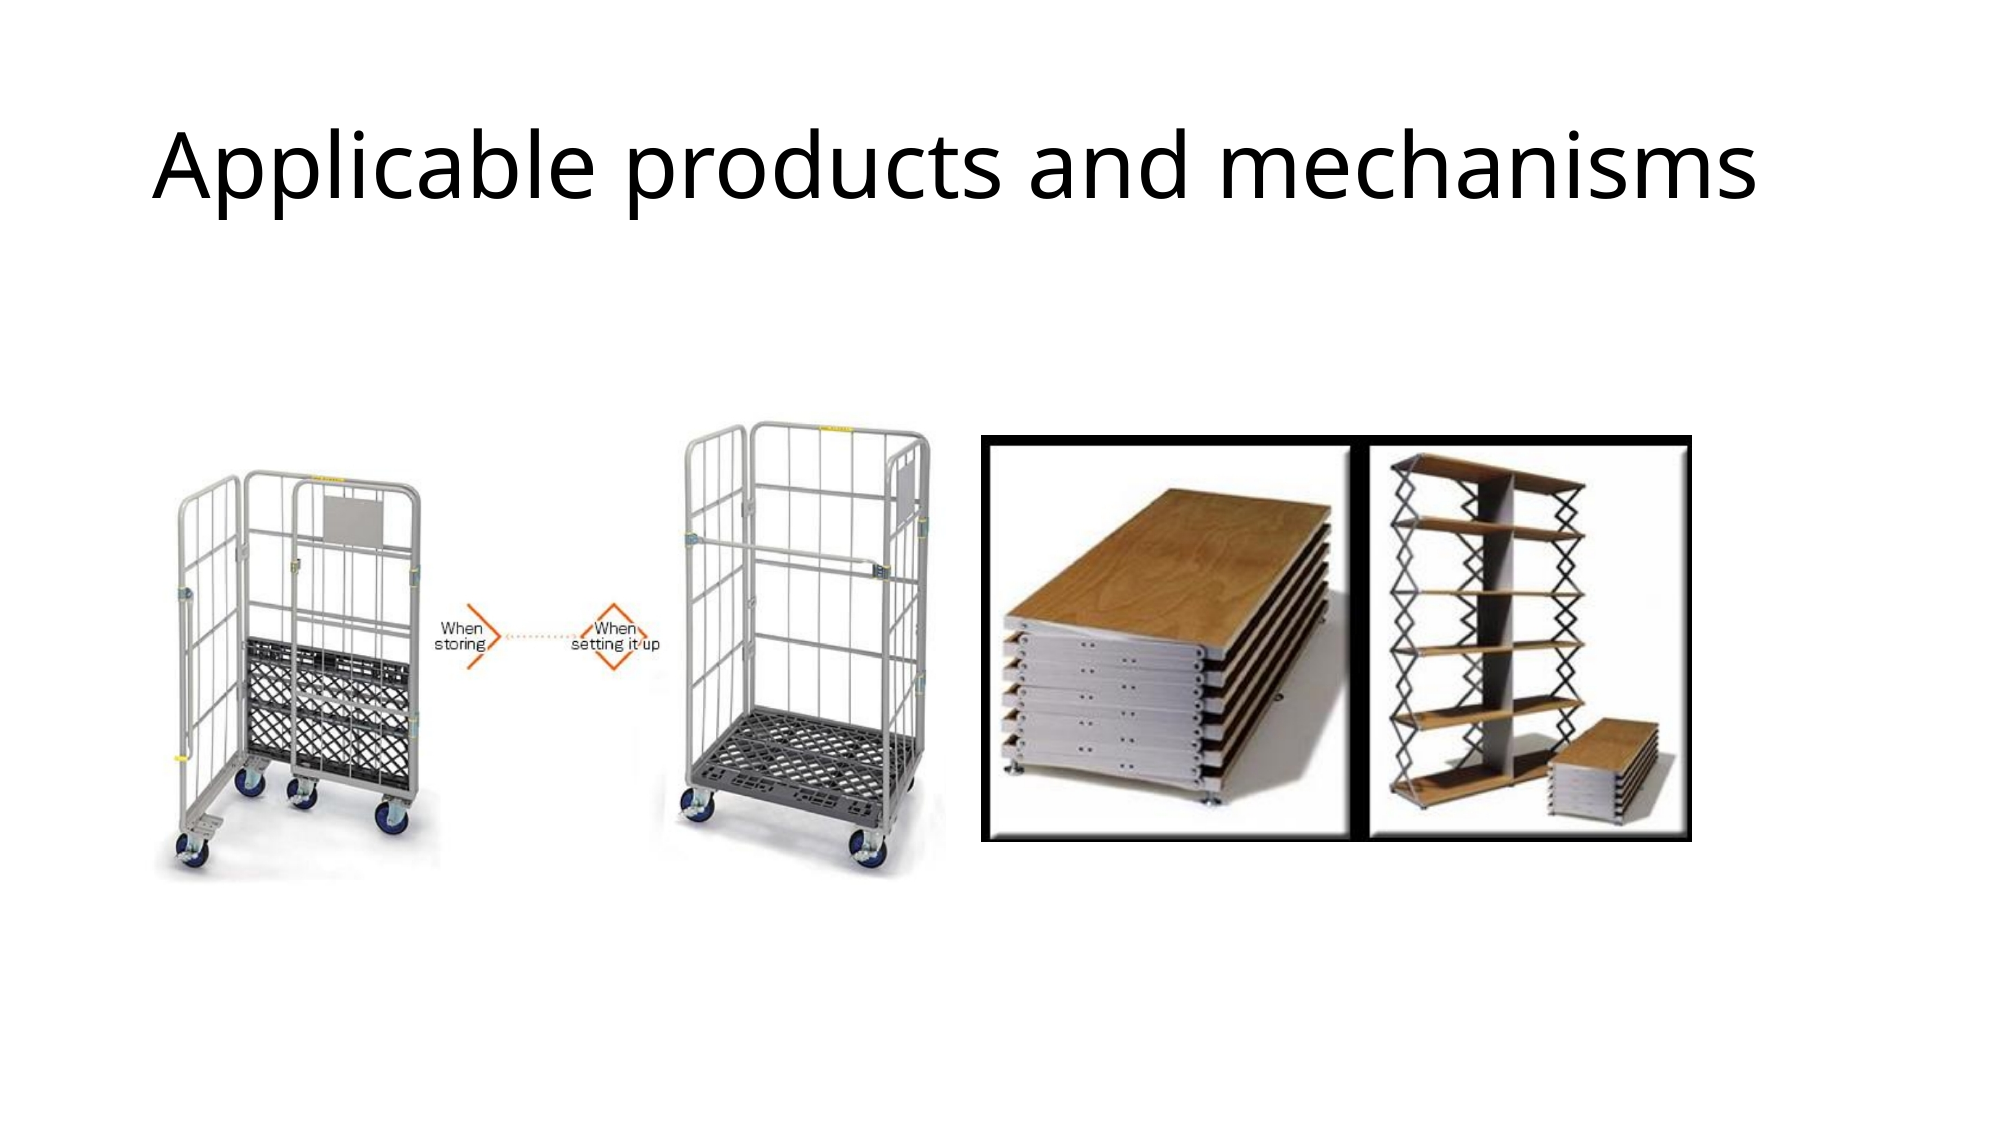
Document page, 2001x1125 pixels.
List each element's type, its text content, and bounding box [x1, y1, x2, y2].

picture [144, 411, 946, 901]
picture [981, 435, 1692, 842]
title Applicable products and mechanisms [137, 59, 1863, 278]
